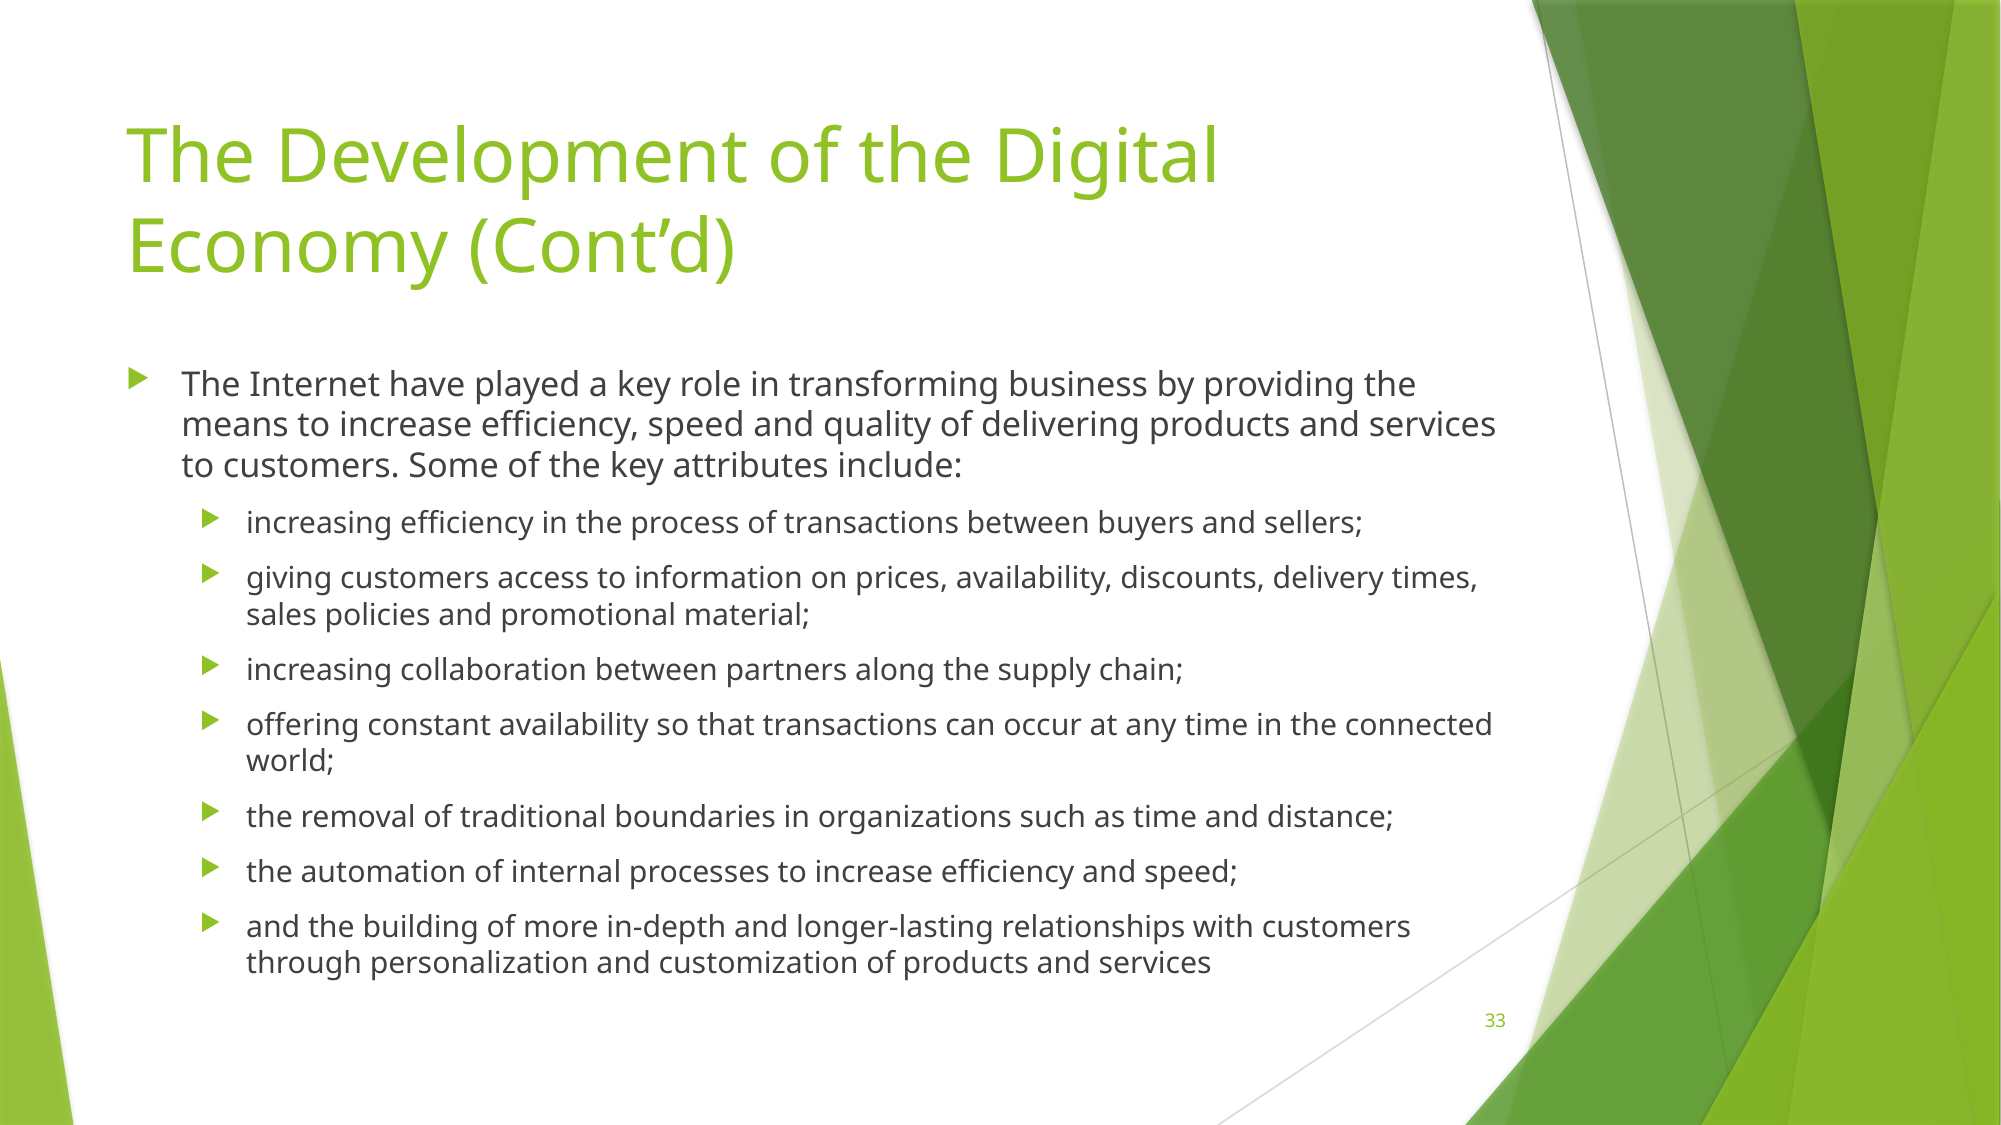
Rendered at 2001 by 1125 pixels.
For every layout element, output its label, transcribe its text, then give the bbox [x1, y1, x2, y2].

title The Development of the Digital Economy (Cont’d) [111, 99, 1522, 317]
slide_number 33 [1409, 991, 1522, 1051]
list The Internet have played a key role in transforming business by providing the means to increase efficiency, speed and quality of delivering products and services to customers. Some of the key attributes include: increasing efficiency in the process of transactions between buyers and sellers; giving customers access to information on prices, availability, discounts, delivery times, sales policies and promotional material; increasing collaboration between partners along the supply chain; offering constant availability so that transactions can occur at any time in the connected world; the removal of traditional boundaries in organizations such as time and distance; the automation of internal processes to increase efficiency and speed; and the building of more in-depth and longer-lasting relationships with customers through personalization and customization of products and services [111, 354, 1522, 992]
